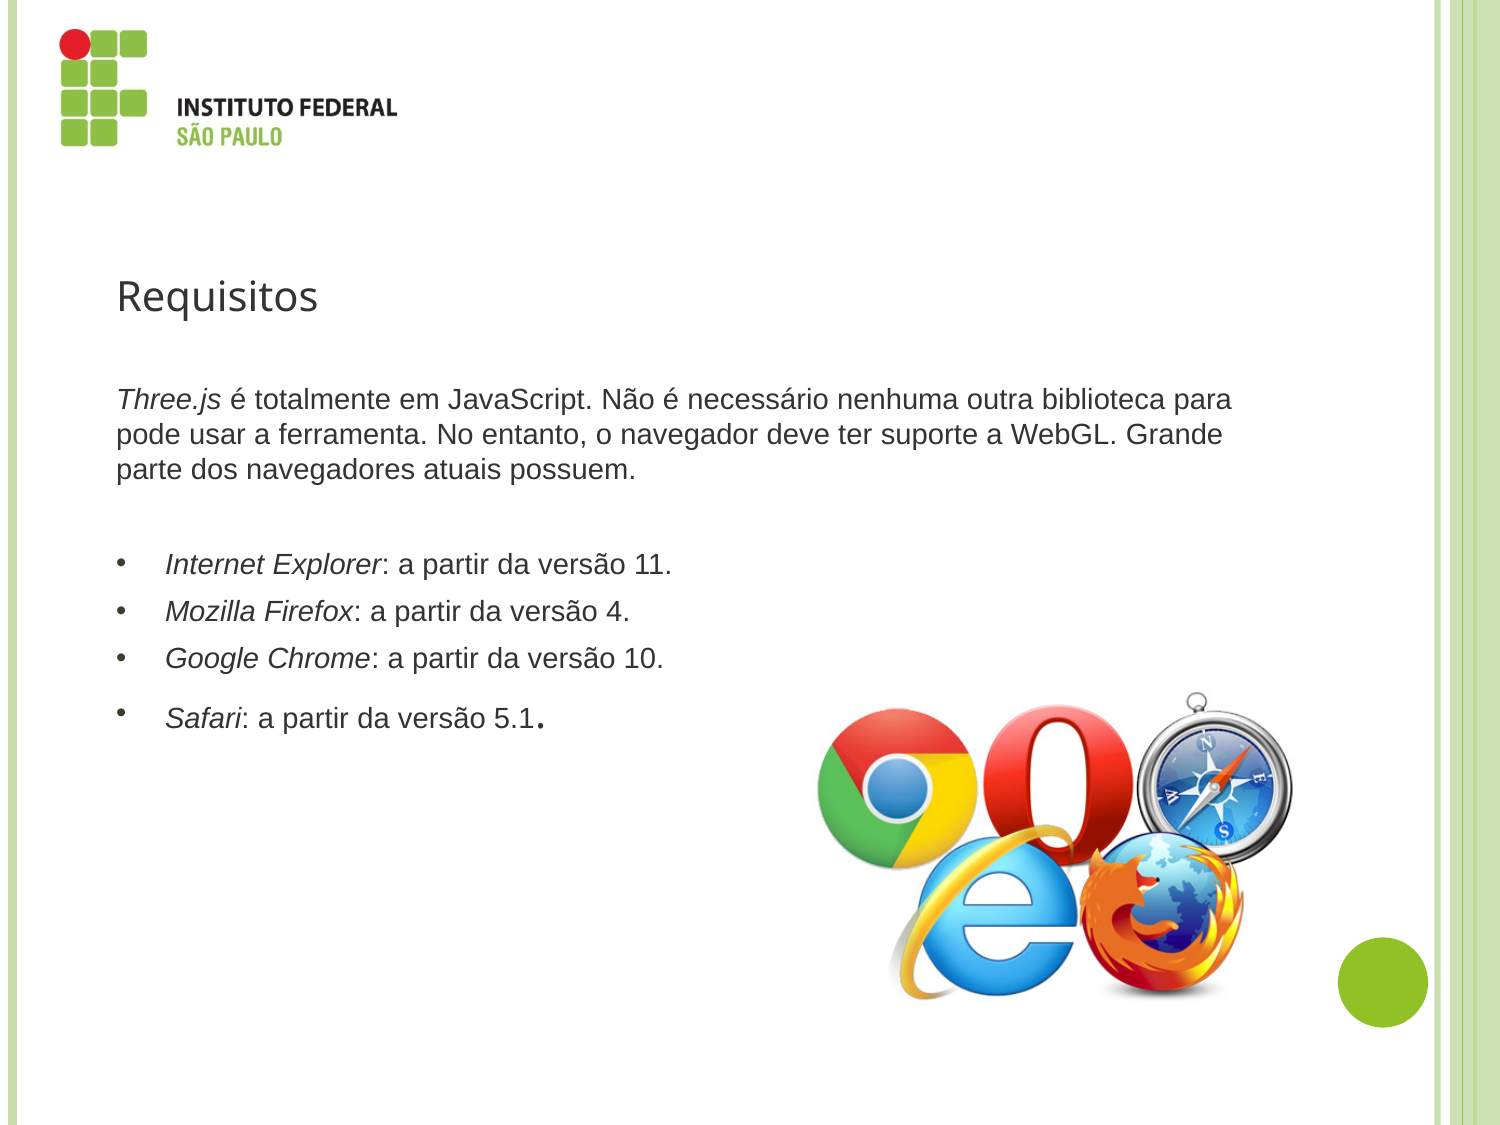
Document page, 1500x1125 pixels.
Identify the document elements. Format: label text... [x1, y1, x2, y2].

list Requisitos Three.js é totalmente em JavaScript. Não é necessário nenhuma outra biblioteca para pode usar a ferramenta. No entanto, o navegador deve ter suporte a WebGL. Grande parte dos navegadores atuais possuem. Internet Explorer: a partir da versão 11. Mozilla Firefox: a partir da versão 4. Google Chrome: a partir da versão 10. Safari: a partir da versão 5.1. [75, 262, 1300, 1007]
picture [29, 0, 427, 177]
picture [812, 687, 1301, 1007]
